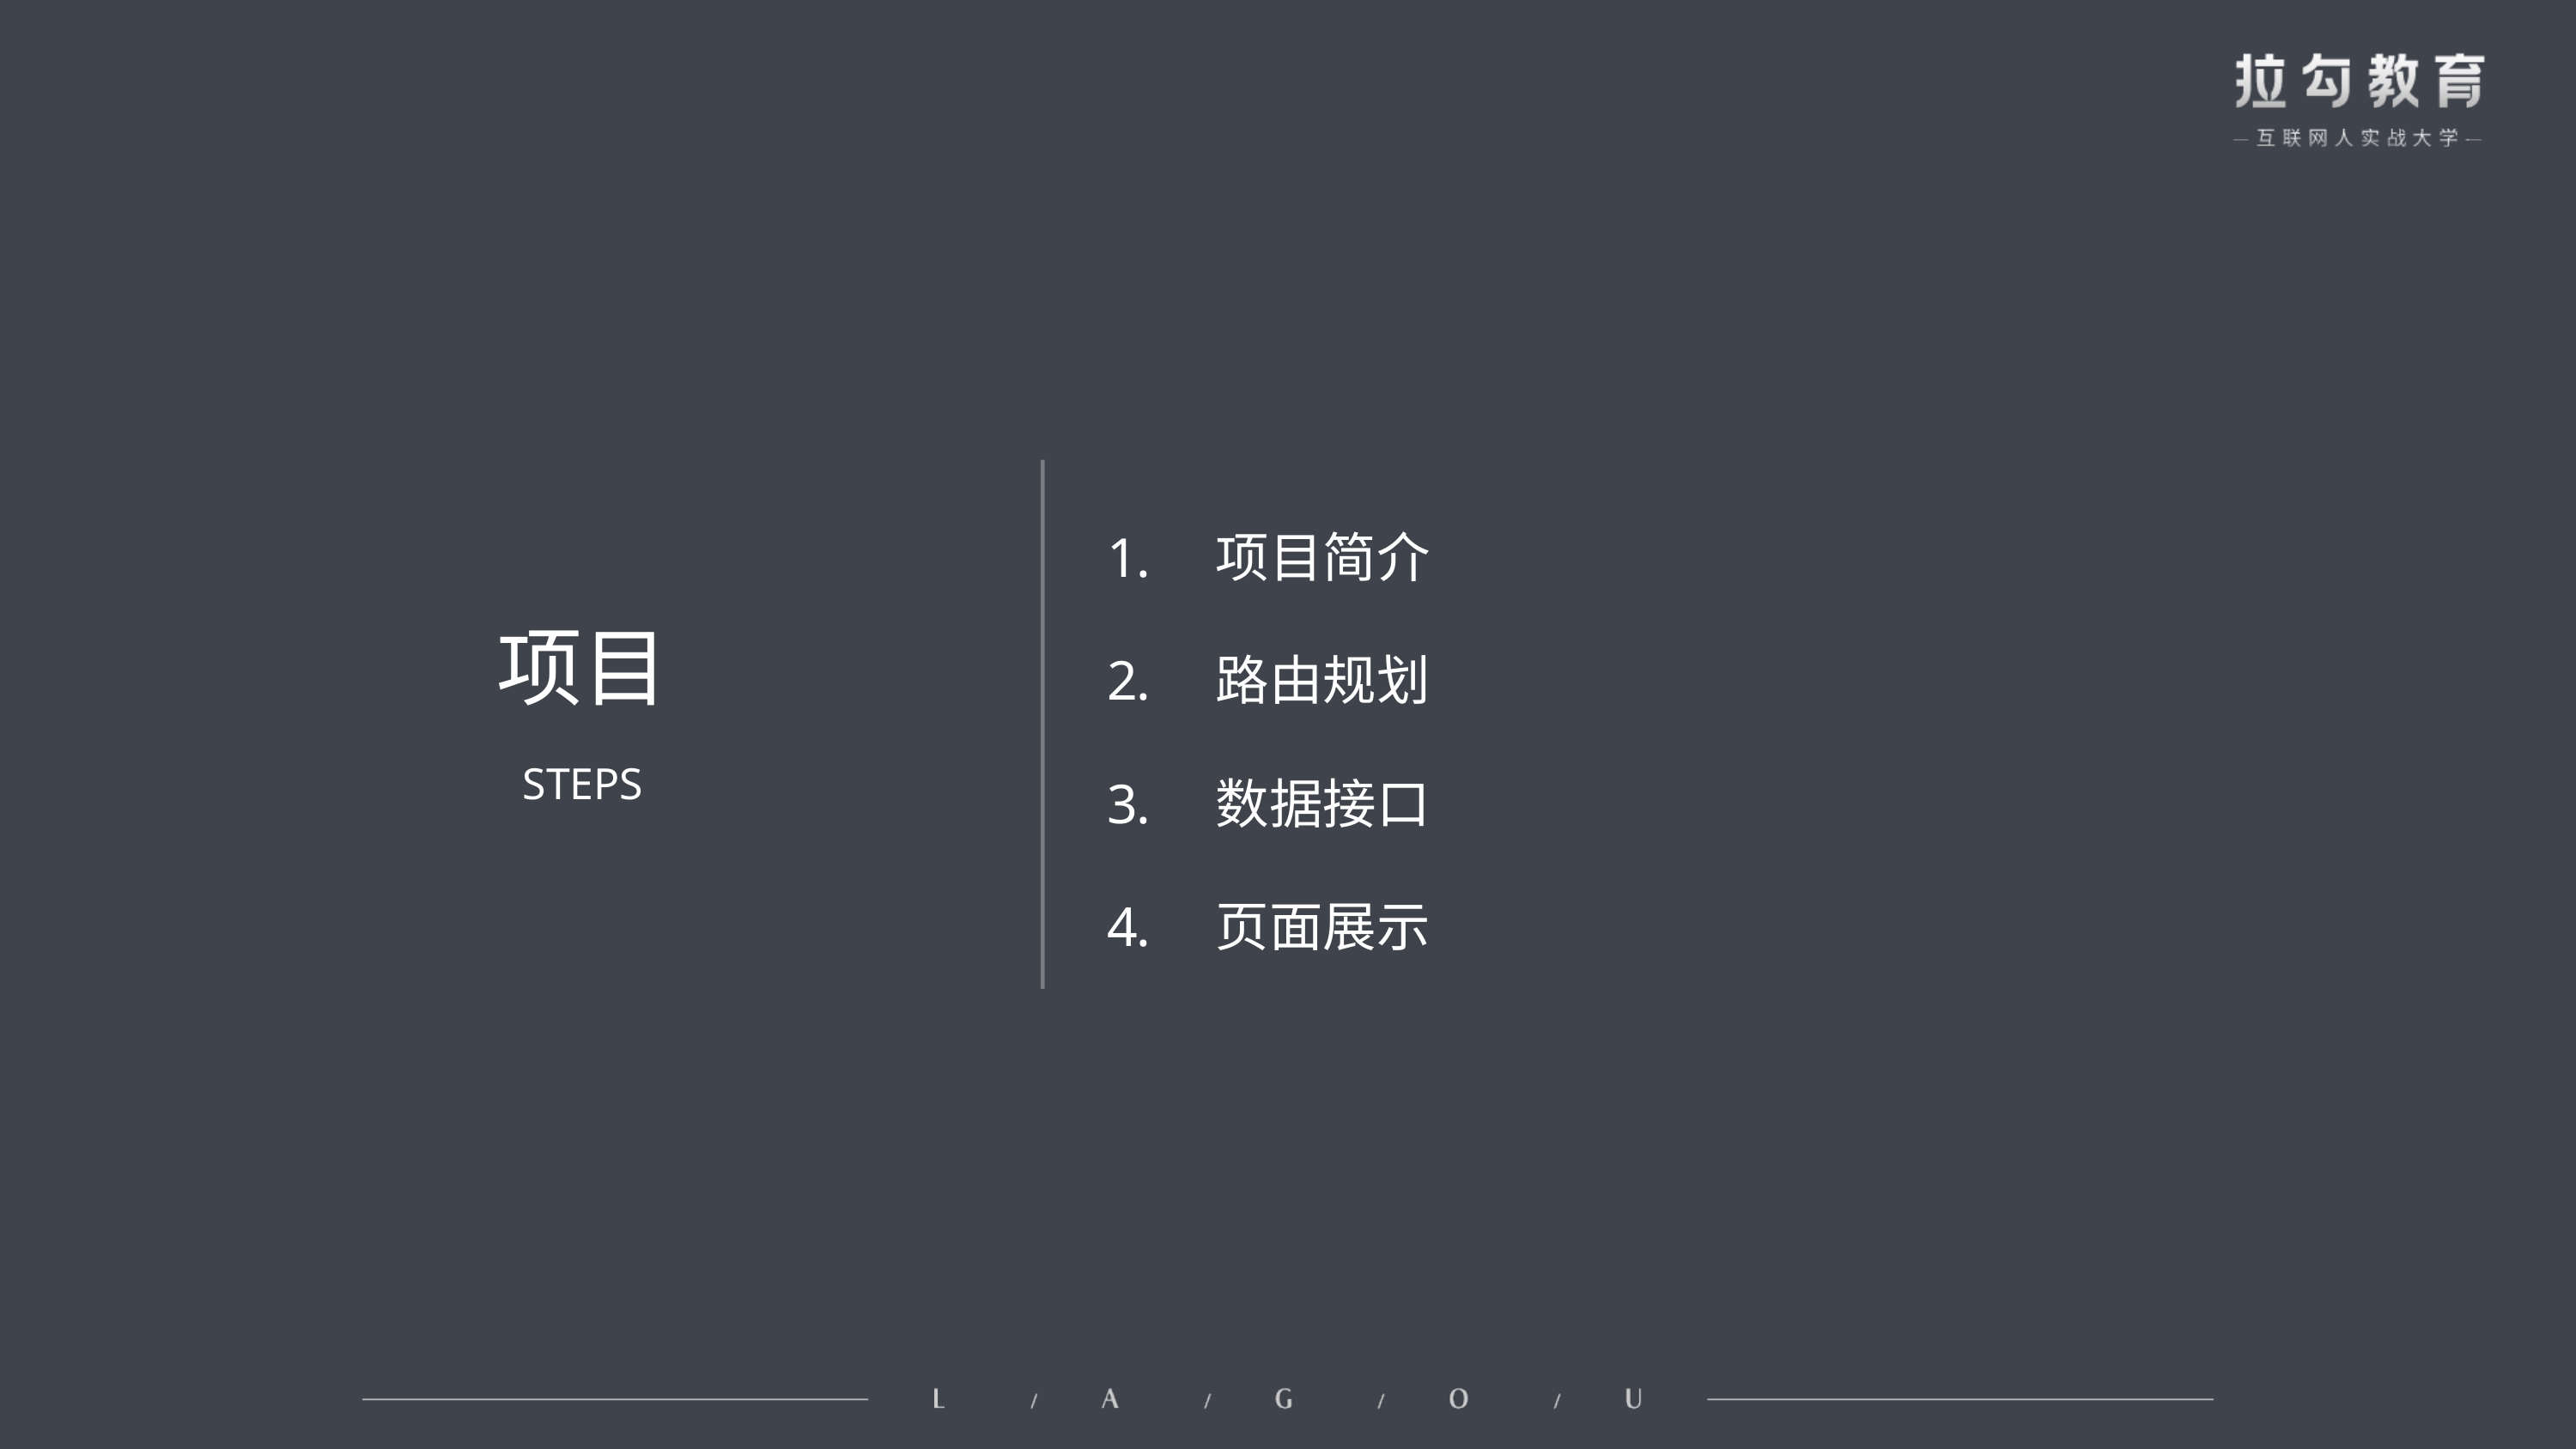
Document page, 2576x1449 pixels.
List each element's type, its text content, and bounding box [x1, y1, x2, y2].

list STEPS [177, 724, 989, 1371]
picture [2182, 11, 2541, 197]
title 项目 [177, 77, 989, 724]
list 项目简介 路由规划 数据接口 页面展示 [1094, 77, 2399, 1371]
picture [362, 1374, 2214, 1425]
